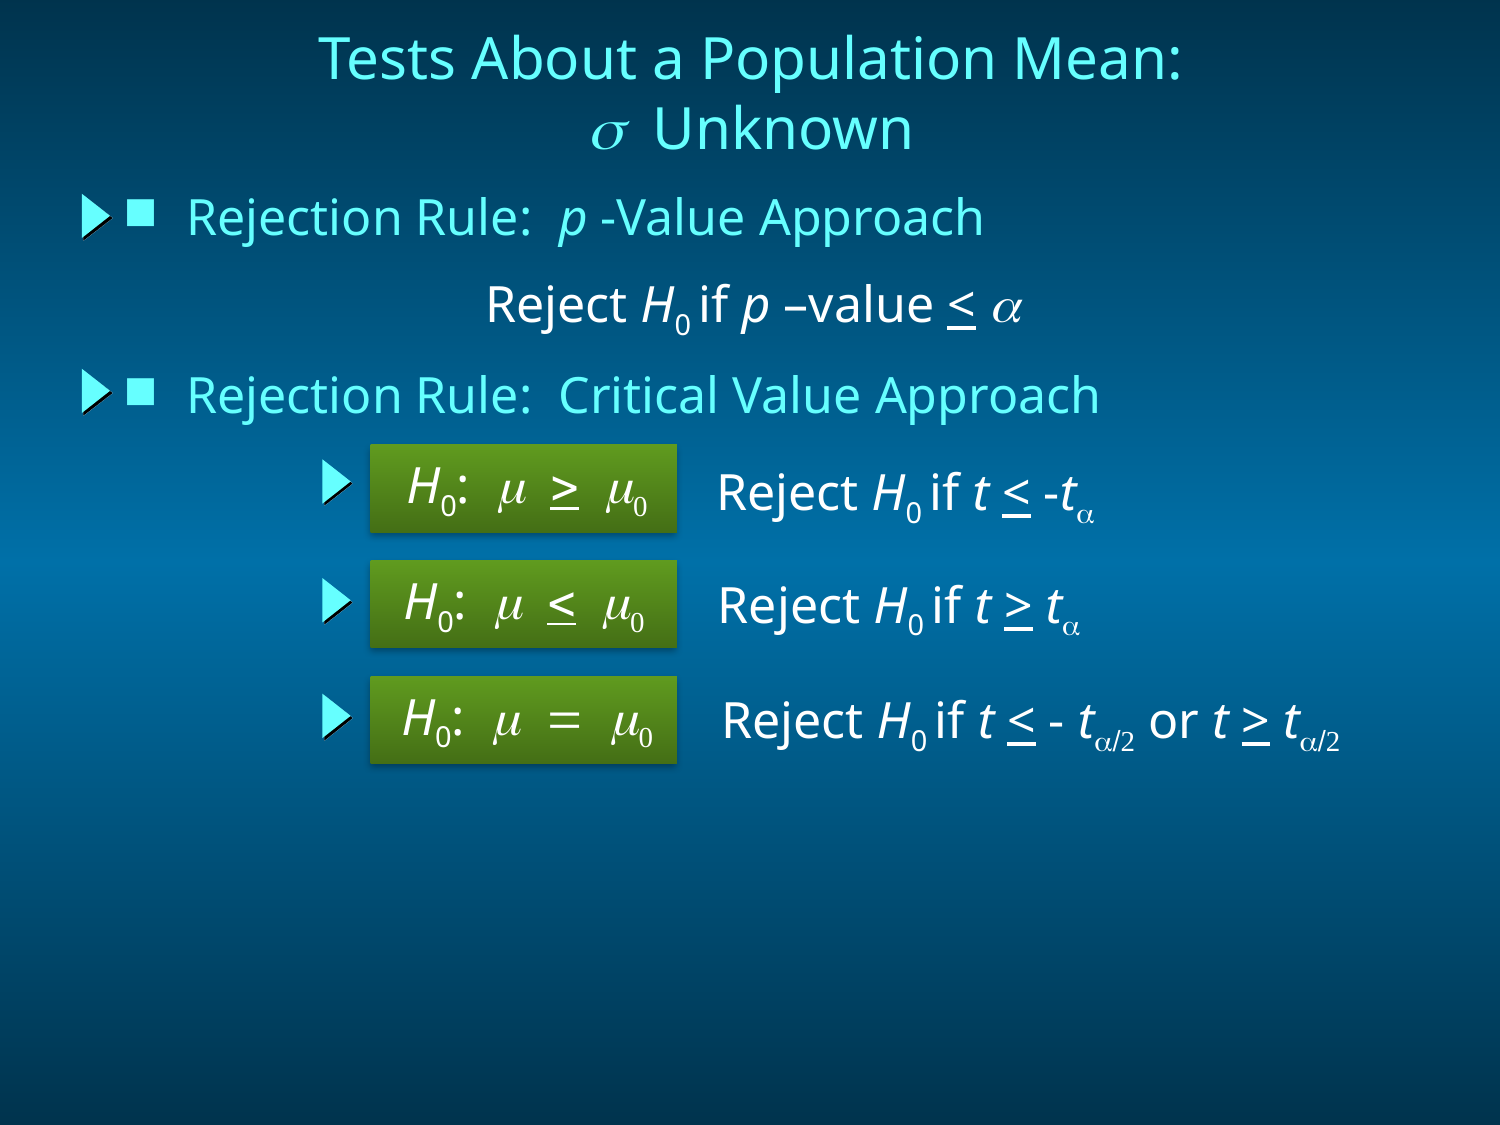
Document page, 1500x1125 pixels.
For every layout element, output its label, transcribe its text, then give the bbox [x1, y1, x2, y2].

text_box H0:  [391, 453, 663, 530]
text_box Reject H0 if p –value < a [470, 265, 1036, 349]
text_box [323, 580, 349, 621]
text_box [82, 370, 109, 411]
text_box Reject H0 if t < -t [701, 453, 1110, 537]
text_box H0:  [386, 677, 668, 761]
text_box Rejection Rule: Critical Value Approach [115, 355, 1391, 453]
text_box H0:  [388, 562, 660, 646]
text_box [370, 676, 677, 764]
text_box Rejection Rule: p -Value Approach [115, 177, 1391, 274]
text_box [370, 560, 677, 648]
text_box [323, 695, 349, 736]
text_box Tests About a Population Mean: s Unknown [113, 24, 1389, 159]
text_box Reject H0 if t < - t or t > t [706, 681, 1356, 765]
text_box [82, 195, 109, 236]
text_box Reject H0 if t > t [703, 565, 1096, 649]
text_box [370, 453, 677, 533]
text_box [323, 461, 349, 502]
